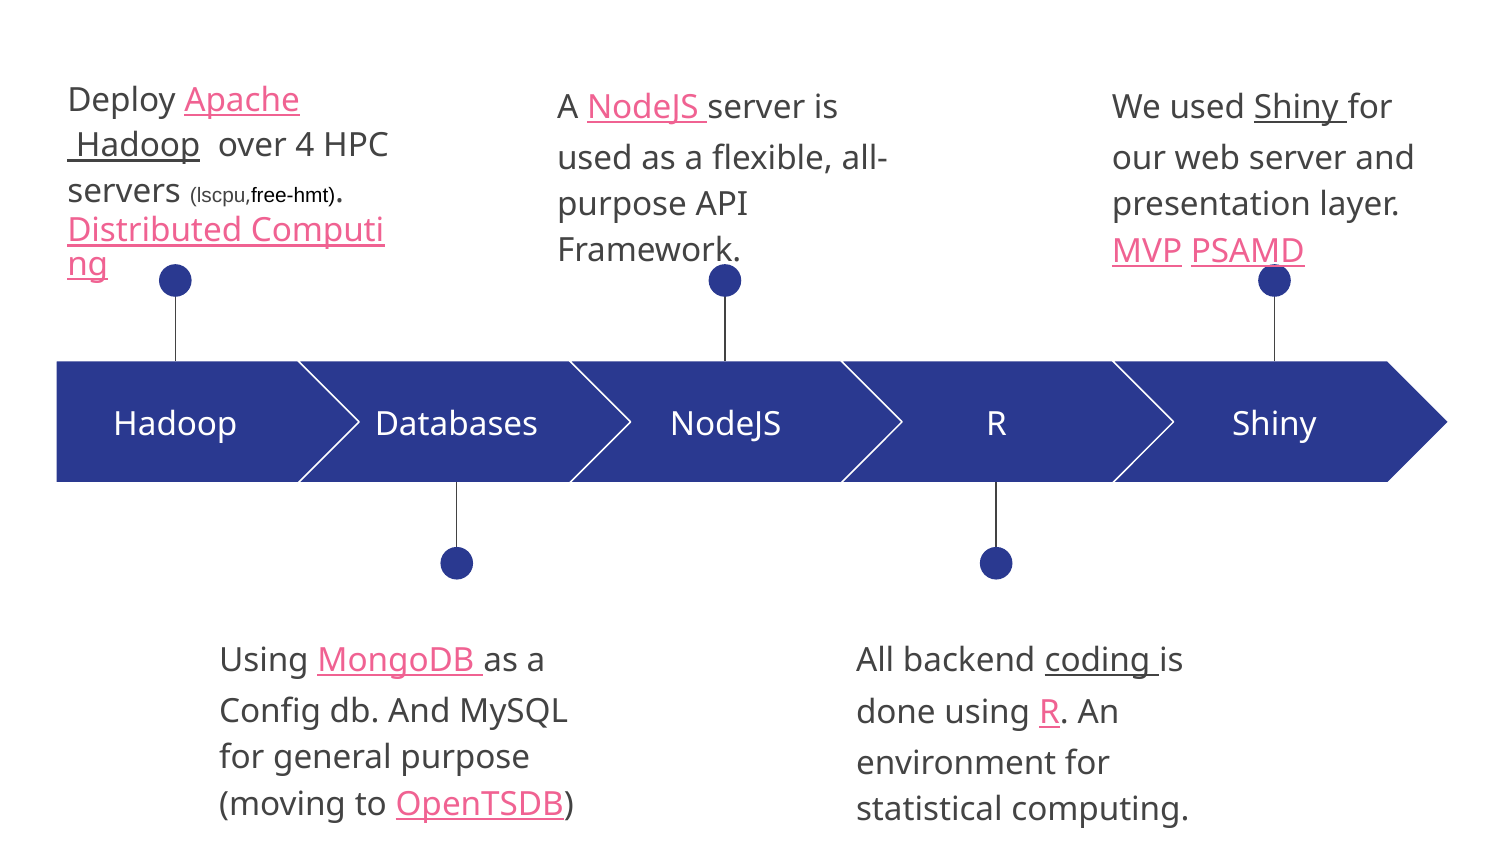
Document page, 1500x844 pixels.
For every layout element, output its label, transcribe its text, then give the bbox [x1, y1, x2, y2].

list Shiny [1166, 383, 1383, 461]
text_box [708, 263, 742, 362]
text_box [158, 263, 192, 362]
list Databases [348, 383, 565, 461]
list Deploy Apache Hadoop over 4 HPC servers (lscpu,free-hmt). Distributed Computing [52, 63, 421, 212]
text_box [569, 360, 888, 484]
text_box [979, 481, 1013, 580]
text_box [1112, 360, 1449, 484]
list NodeJS [618, 383, 834, 461]
list A NodeJS server is used as a flexible, all-purpose API Framework. [542, 63, 910, 212]
text_box [55, 360, 348, 484]
list Hadoop [55, 383, 295, 461]
list Using MongoDB as a Config db. And MySQL for general purpose (moving to OpenTSDB) [204, 616, 605, 766]
list We used Shiny for our web server and presentation layer. MVP PSAMD [1096, 63, 1465, 212]
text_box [1257, 263, 1292, 362]
list R [888, 383, 1105, 461]
list All backend coding is done using R. An environment for statistical computing. [841, 616, 1209, 766]
text_box [297, 360, 618, 484]
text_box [440, 481, 474, 580]
text_box [840, 360, 1166, 484]
